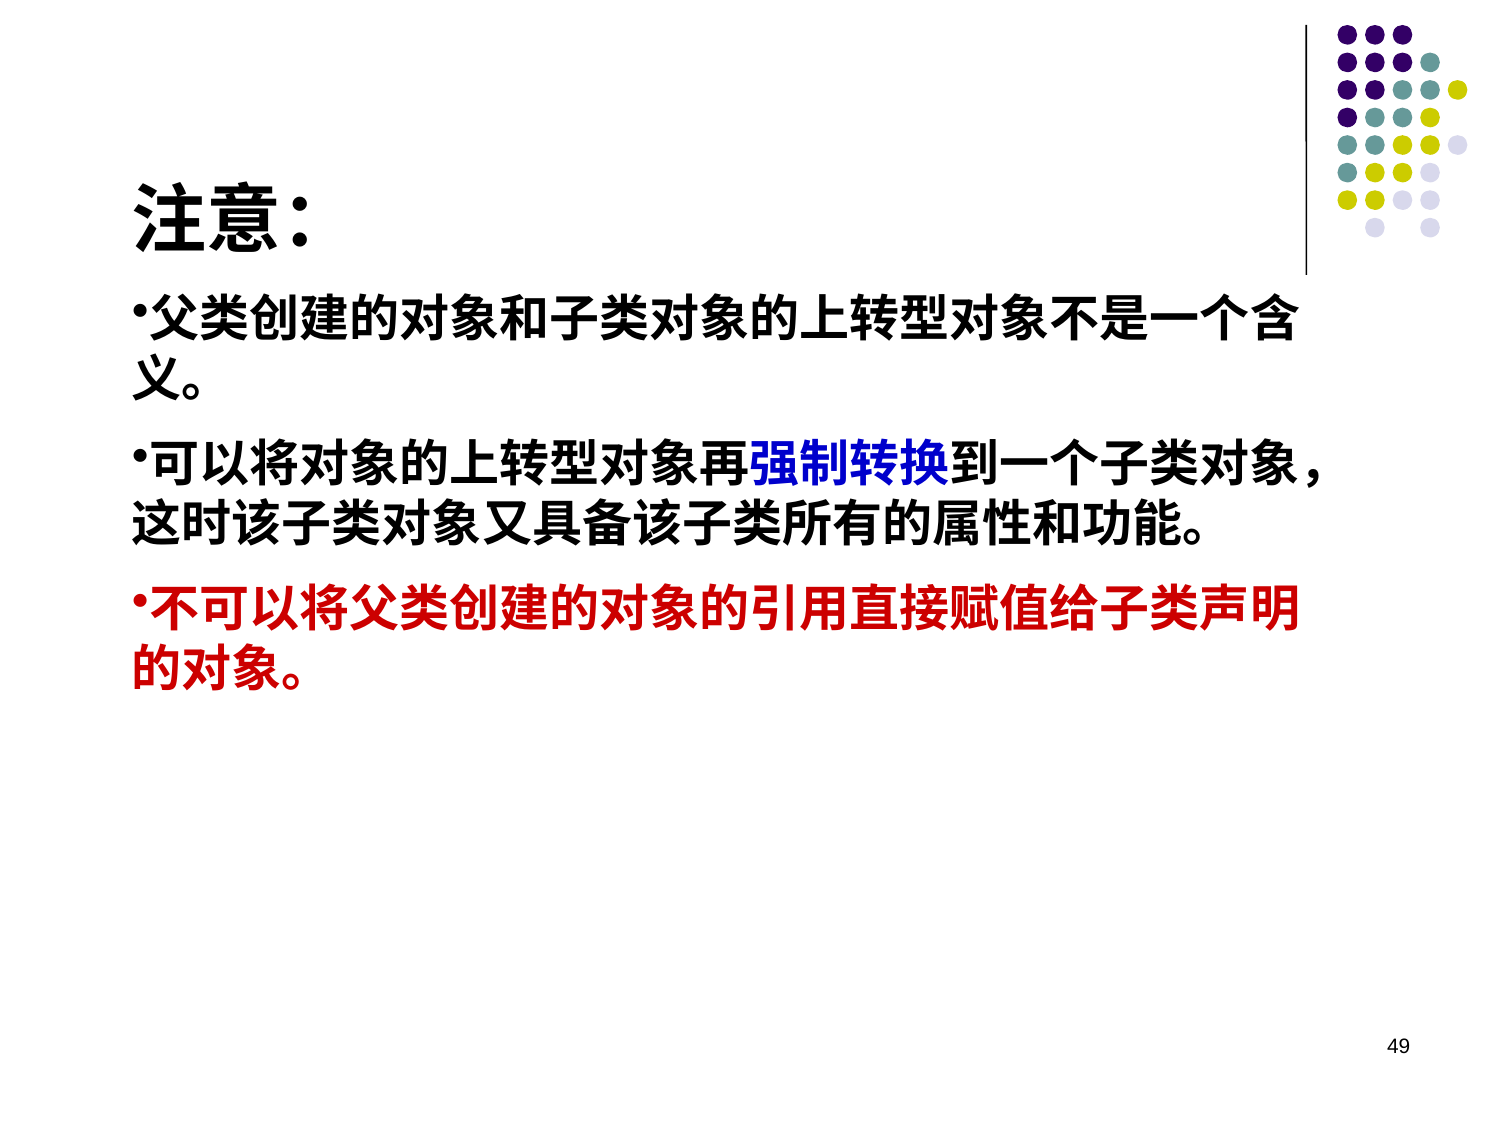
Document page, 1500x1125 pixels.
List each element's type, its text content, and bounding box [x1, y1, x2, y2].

slide_number 49 [1074, 1024, 1426, 1101]
text_box 注意： 父类创建的对象和子类对象的上转型对象不是一个含义。 可以将对象的上转型对象再强制转换到一个子类对象，这时该子类对象又具备该子类所有的属性和功能。 不可以将父类创建的对象的引用直接赋值给子类声明的对象。 [117, 164, 1336, 764]
